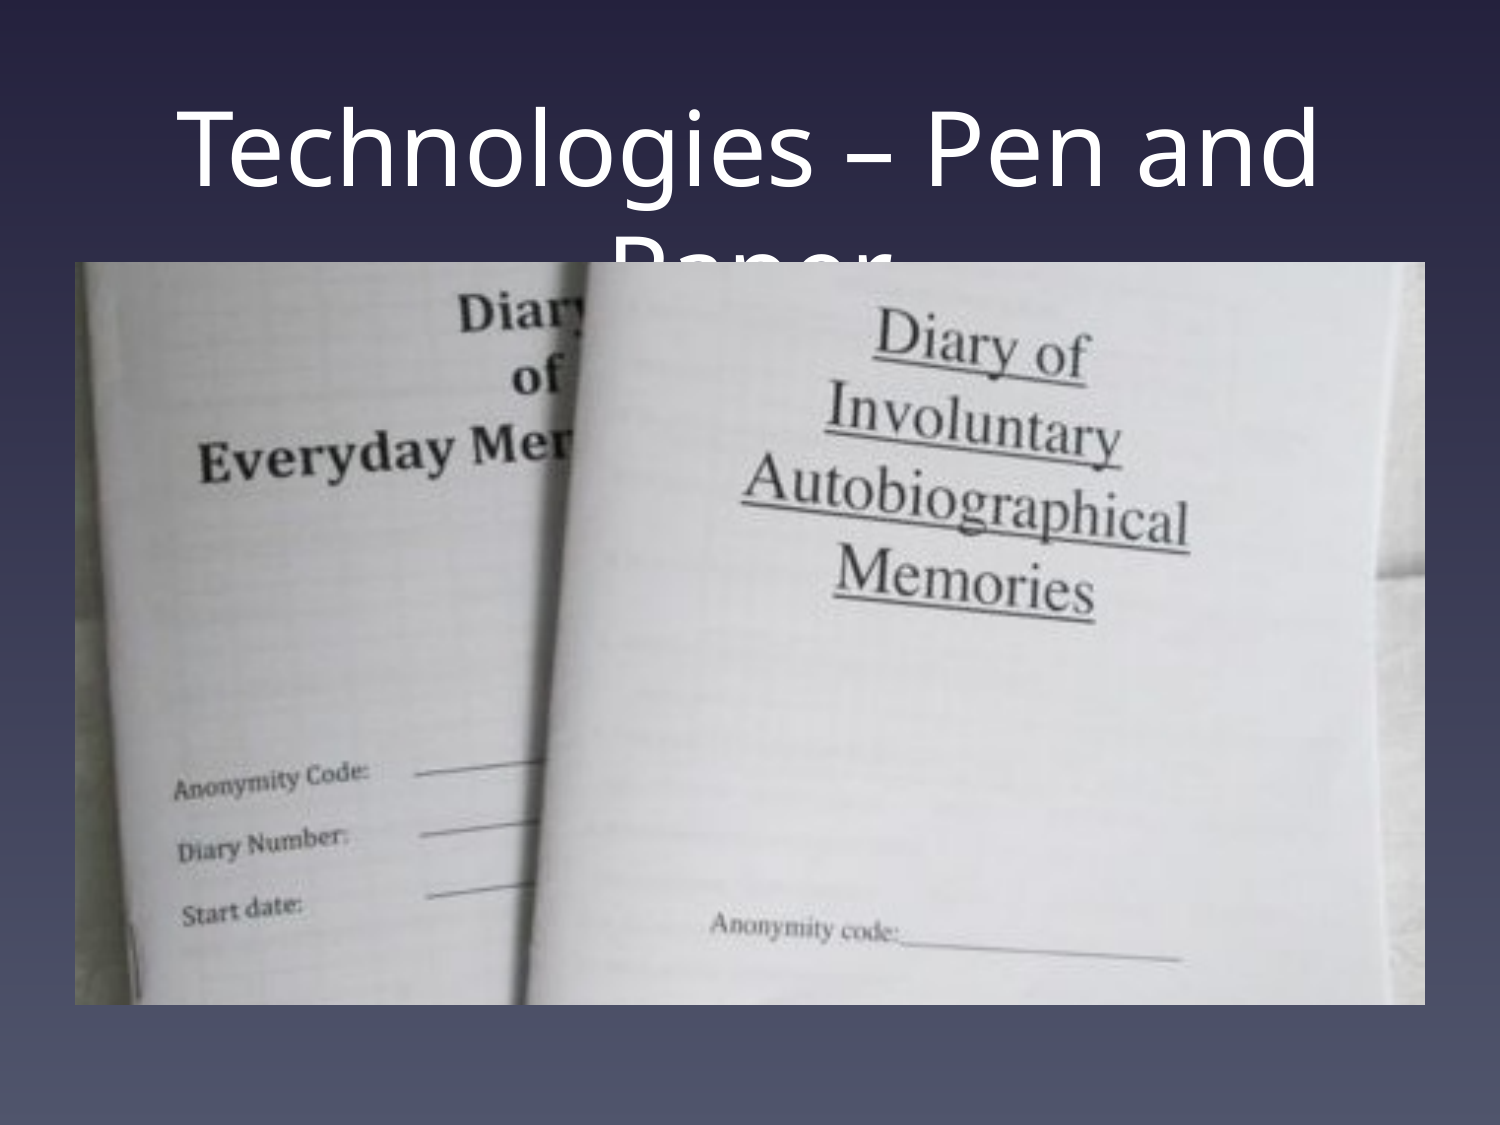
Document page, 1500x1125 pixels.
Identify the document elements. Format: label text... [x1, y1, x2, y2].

title Technologies – Pen and Paper [75, 75, 1425, 261]
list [74, 262, 1426, 1006]
